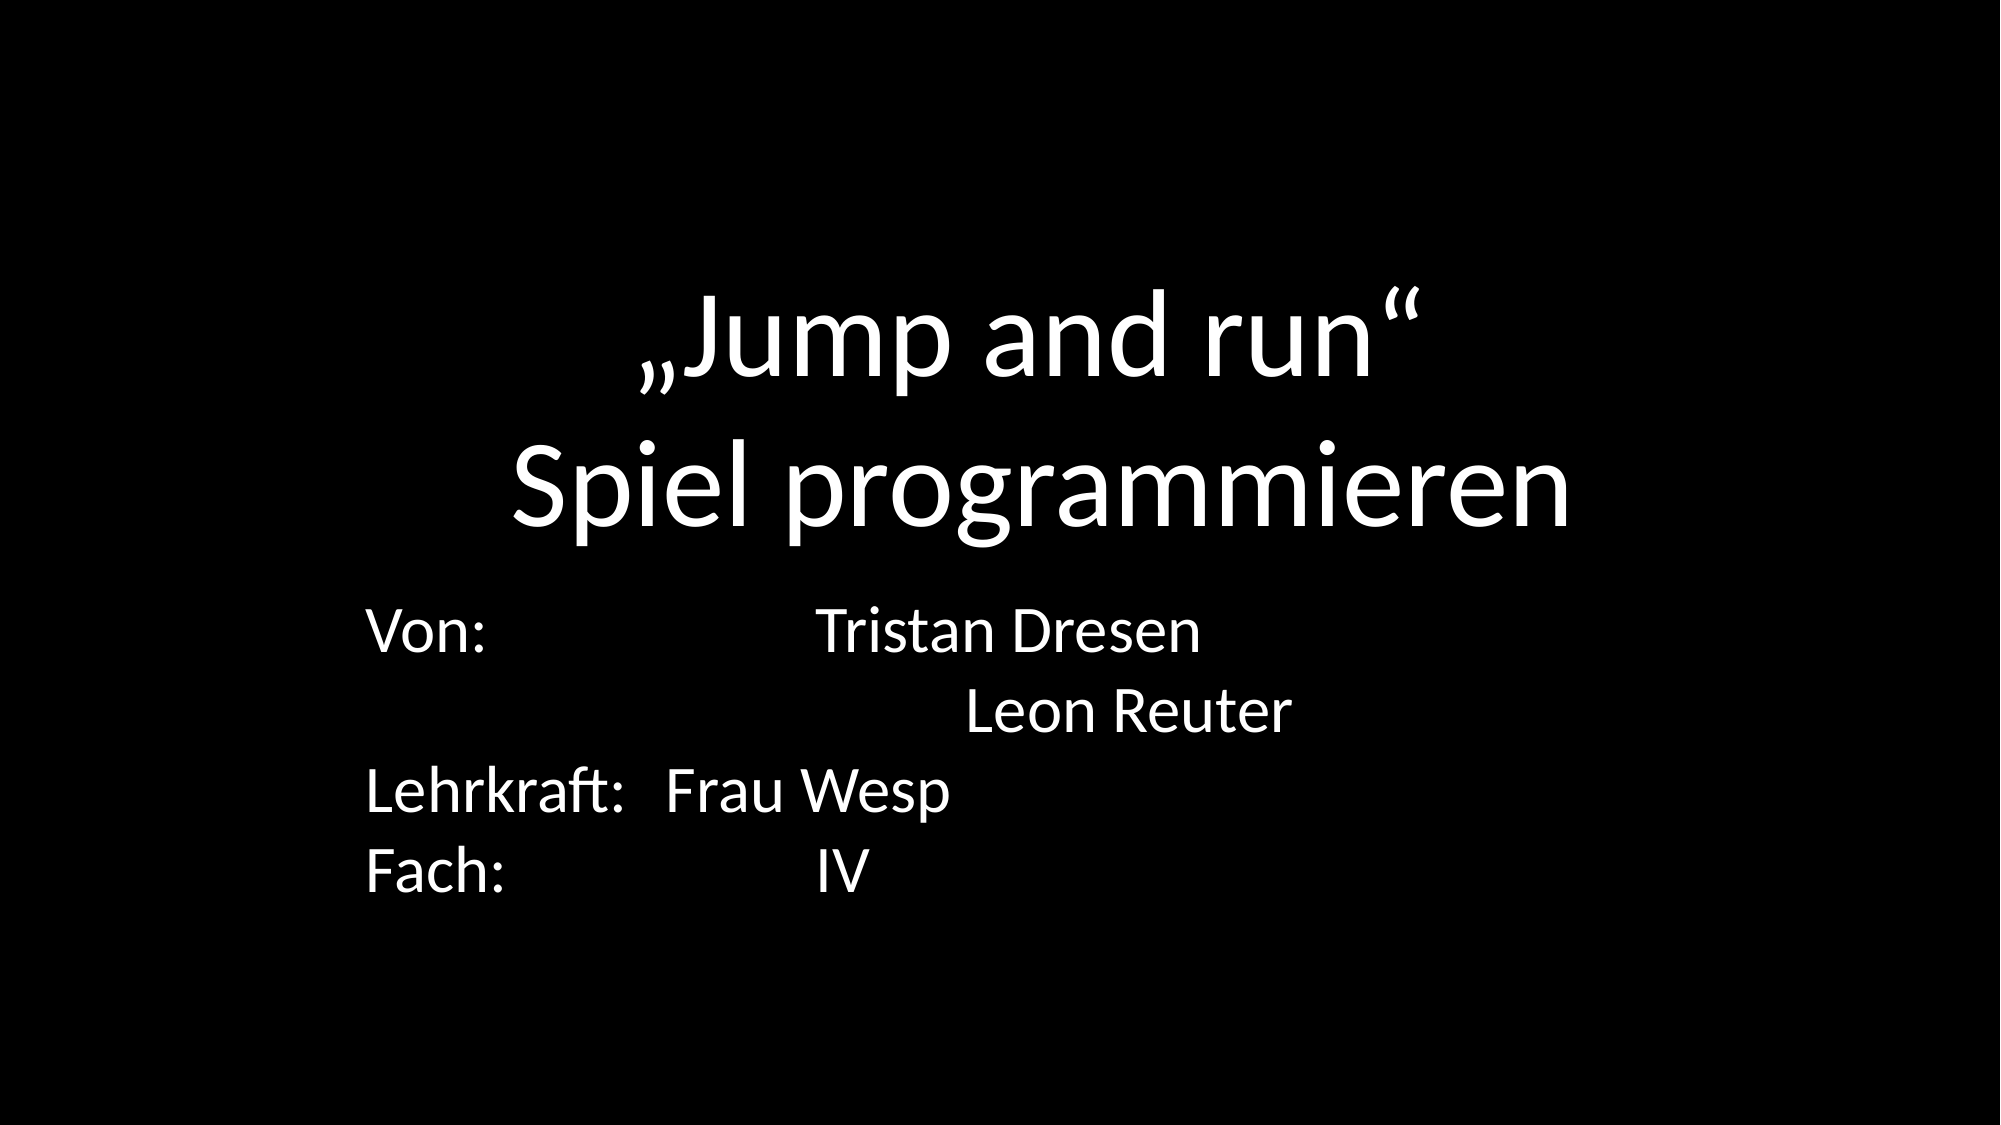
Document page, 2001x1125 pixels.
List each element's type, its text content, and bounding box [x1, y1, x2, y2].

text_box „Jump and run“ Spiel programmieren [427, 244, 1659, 560]
text_box Von: Tristan Dresen Leon Reuter Lehrkraft: Frau Wesp Fach: IV [350, 578, 1309, 914]
